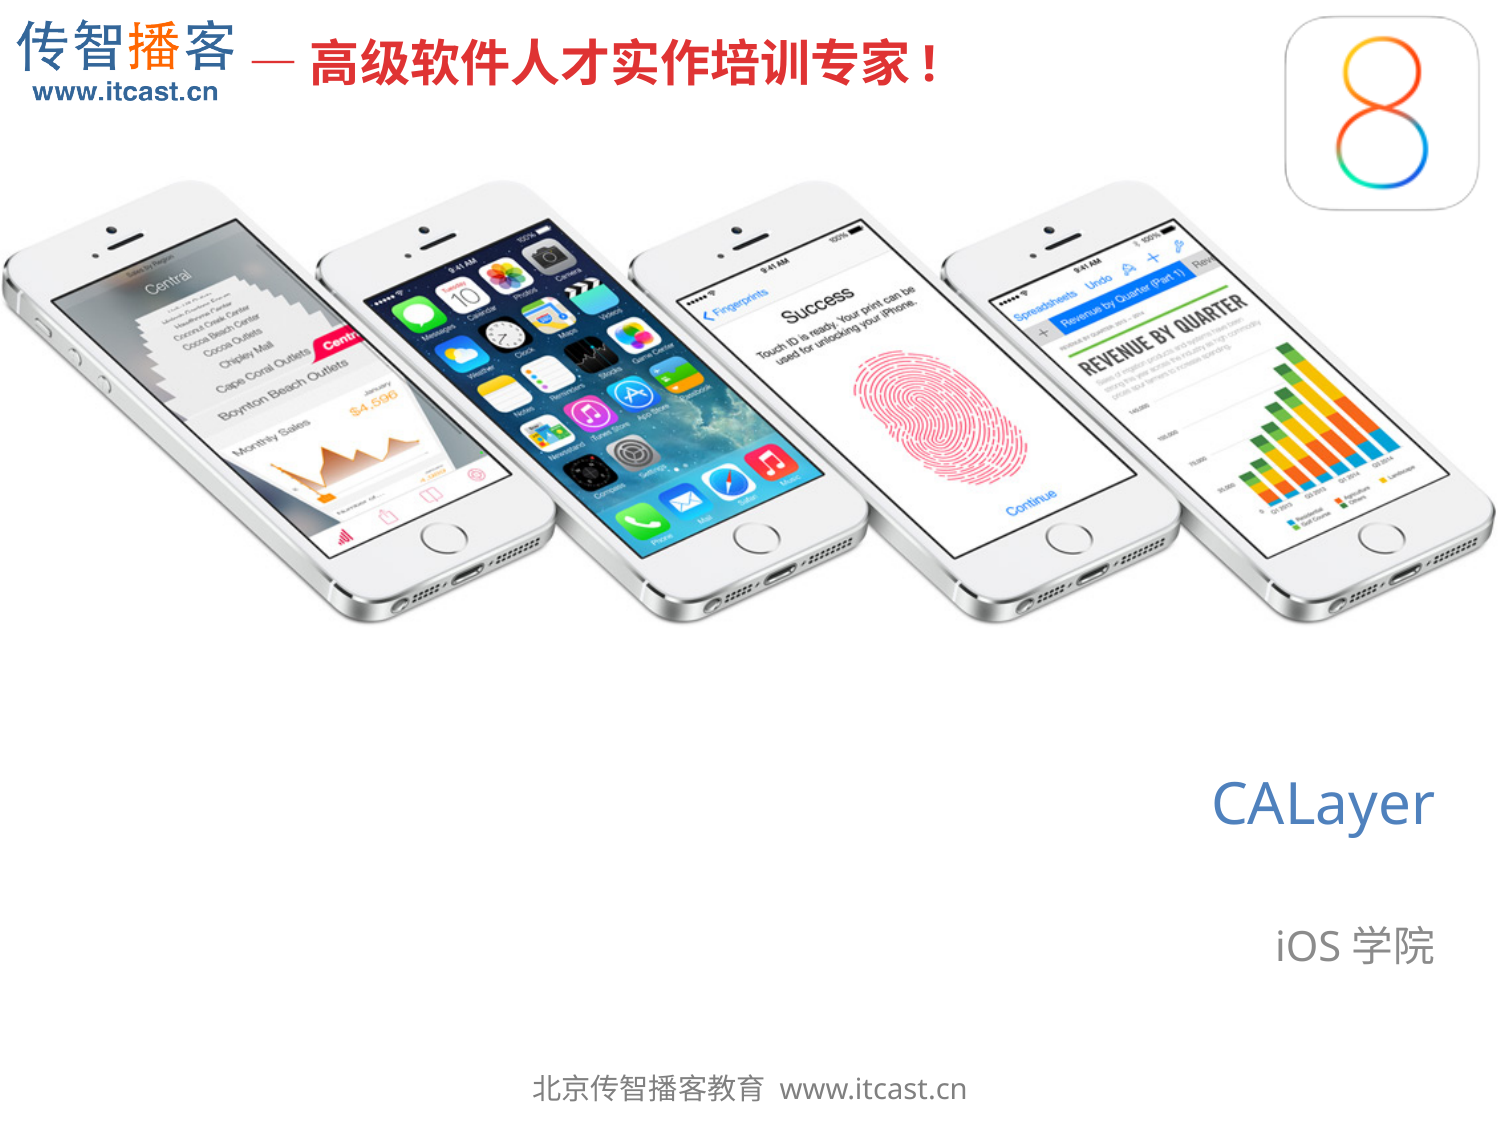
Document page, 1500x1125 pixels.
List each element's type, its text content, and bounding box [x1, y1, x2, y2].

picture [0, 0, 1500, 628]
title CALayer [55, 758, 1450, 912]
picture [16, 19, 234, 101]
subtitle iOS学院 [55, 912, 1450, 1036]
